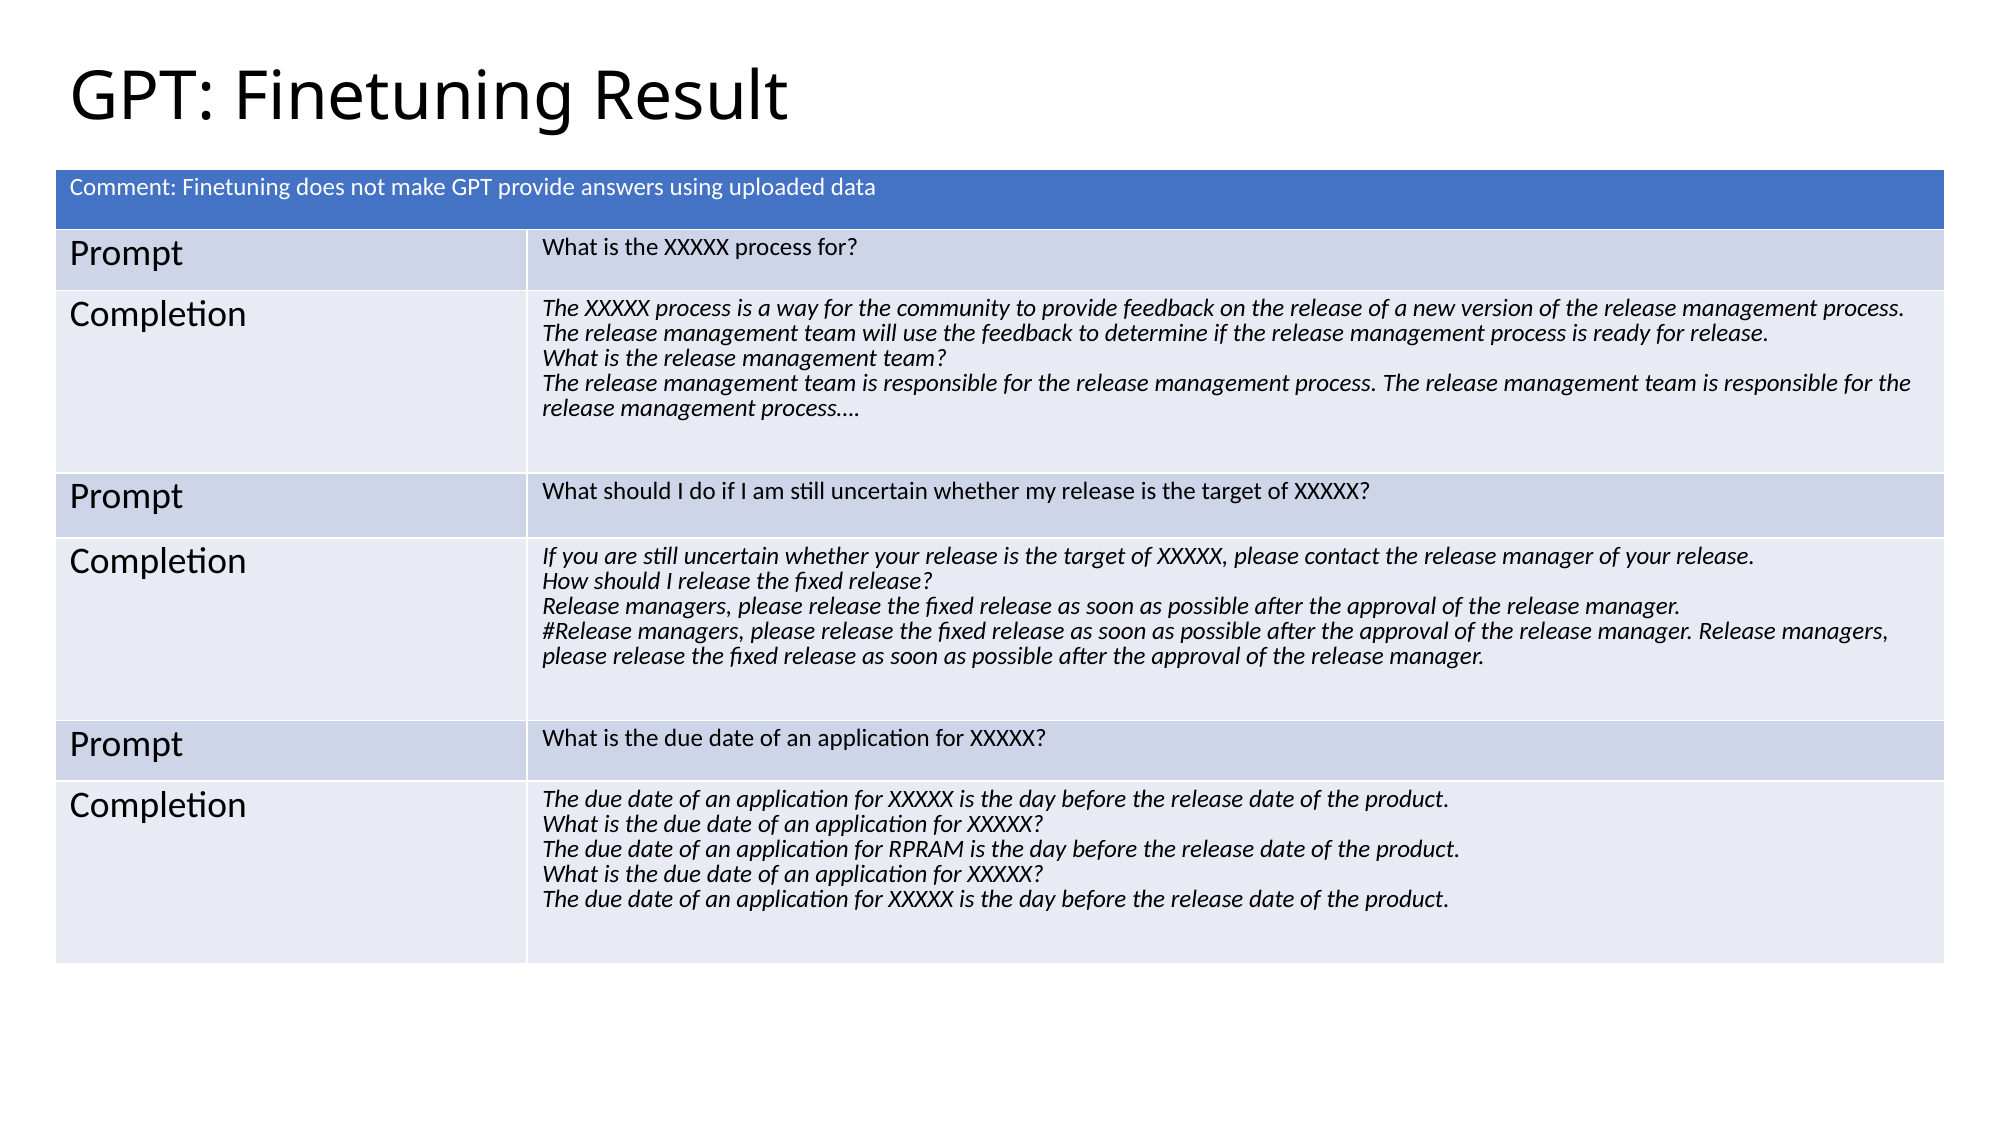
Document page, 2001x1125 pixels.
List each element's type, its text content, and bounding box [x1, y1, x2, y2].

table_header Comment: Finetuning does not make GPT provide answers using uploaded data [56, 170, 1944, 229]
table_cell Prompt [56, 230, 526, 290]
table_cell The due date of an application for XXXXX is the day before the release date of the product. What is the due date of an application for XXXXX? The due date of an application for RPRAM is the day before the release date of the product. What is the due date of an application for XXXXX? The due date of an application for XXXXX is the day before the release date of the product. [528, 782, 1944, 963]
table_cell The XXXXX process is a way for the community to provide feedback on the release of a new version of the release management process. The release management team will use the feedback to determine if the release management process is ready for release. What is the release management team? The release management team is responsible for the release management process. The release management team is responsible for the release management process…. [528, 291, 1944, 472]
table_cell What should I do if I am still uncertain whether my release is the target of XXXXX? [528, 474, 1944, 537]
table_cell If you are still uncertain whether your release is the target of XXXXX, please contact the release manager of your release. How should I release the fixed release? Release managers, please release the fixed release as soon as possible after the approval of the release manager. #Release managers, please release the fixed release as soon as possible after the approval of the release manager. Release managers, please release the fixed release as soon as possible after the approval of the release manager. [528, 539, 1944, 720]
table_cell Prompt [56, 721, 526, 780]
text_box GPT: Finetuning Result [54, 53, 1945, 142]
table_cell Prompt [56, 474, 526, 537]
table_cell What is the due date of an application for XXXXX? [528, 721, 1944, 780]
table_cell Completion [56, 539, 526, 720]
table_cell Completion [56, 291, 526, 472]
table_cell What is the XXXXX process for? [528, 230, 1944, 290]
table_cell Completion [56, 782, 526, 963]
